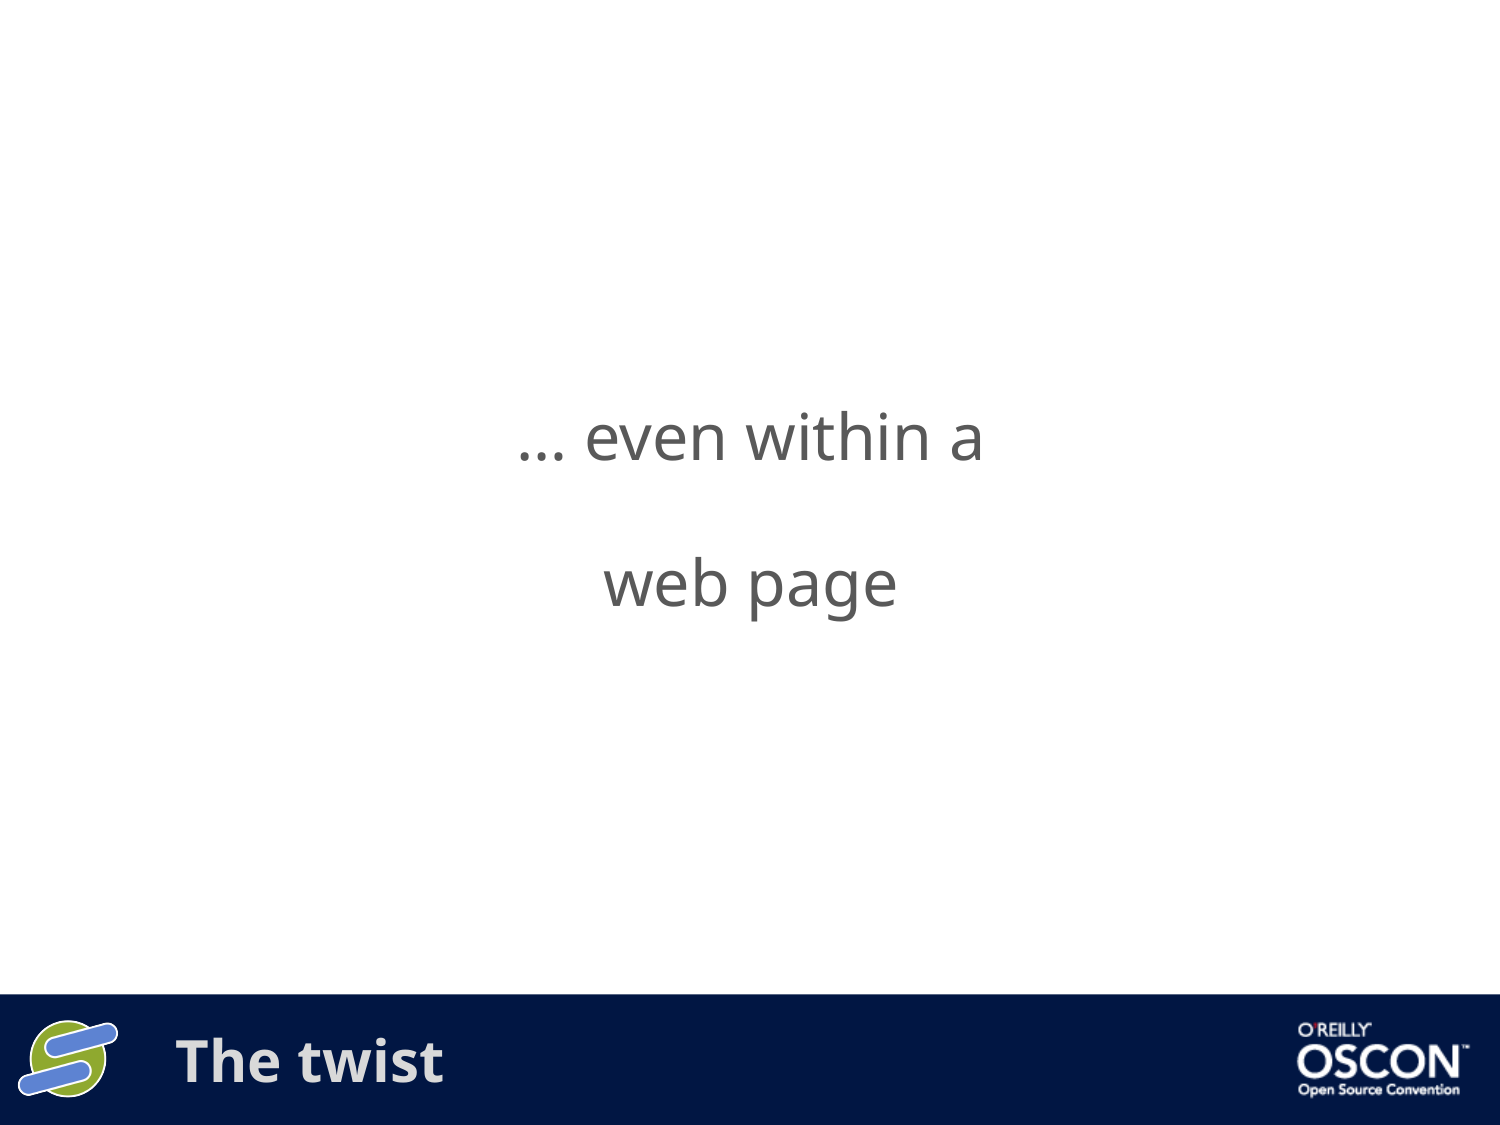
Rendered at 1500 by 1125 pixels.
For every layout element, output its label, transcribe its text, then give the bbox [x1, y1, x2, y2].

title The twist [169, 1005, 1199, 1112]
picture [0, 0, 1500, 1125]
list … even within a web page [216, 124, 1287, 876]
